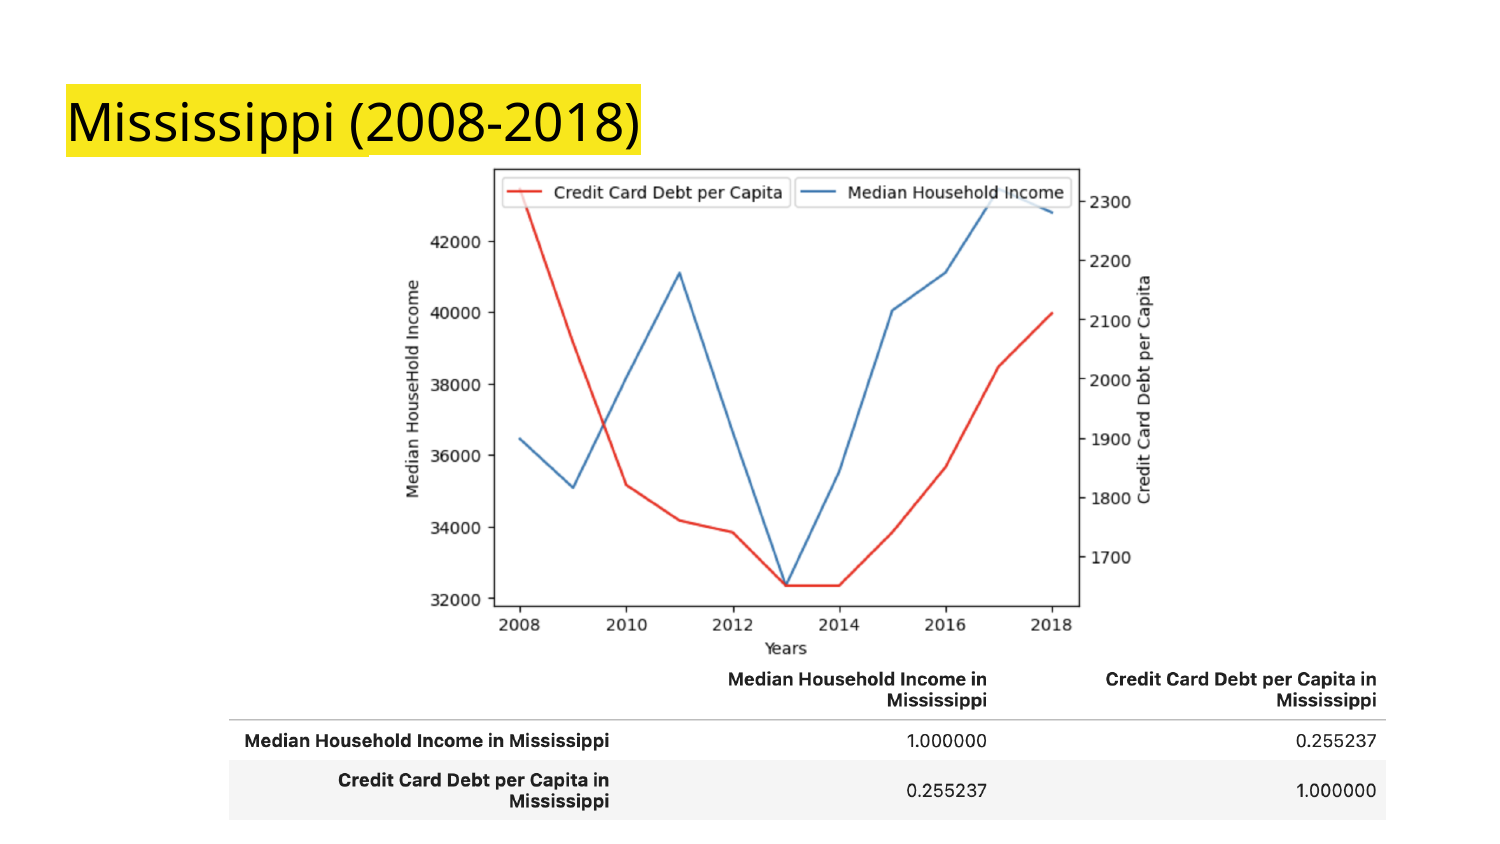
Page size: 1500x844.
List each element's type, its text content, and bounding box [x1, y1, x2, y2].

picture [200, 155, 1423, 834]
title Mississippi (2008-2018) [51, 72, 1449, 167]
